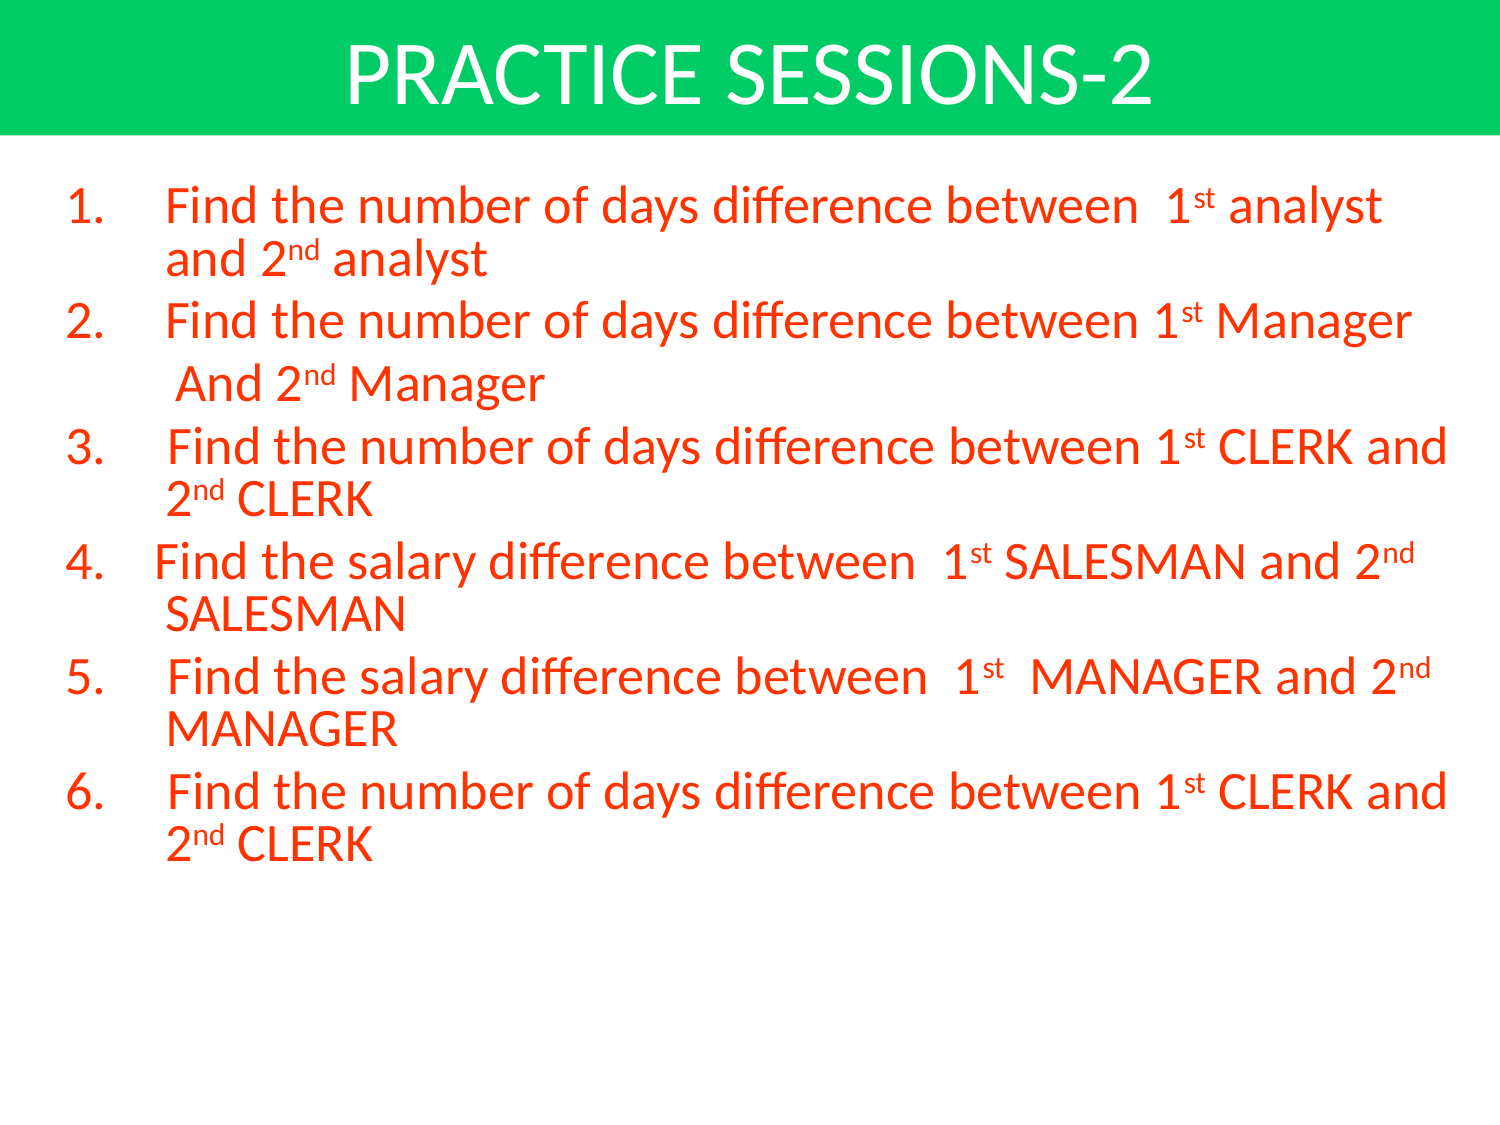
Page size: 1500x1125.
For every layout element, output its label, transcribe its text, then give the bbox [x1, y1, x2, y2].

title PRACTICE SESSIONS-2 [0, 0, 1500, 136]
list Find the number of days difference between 1st analyst and 2nd analyst Find the number of days difference between 1st Manager And 2nd Manager 3. Find the number of days difference between 1st CLERK and 2nd CLERK 4. Find the salary difference between 1st SALESMAN and 2nd SALESMAN 5. Find the salary difference between 1st MANAGER and 2nd MANAGER 6. Find the number of days difference between 1st CLERK and 2nd CLERK [50, 174, 1475, 996]
